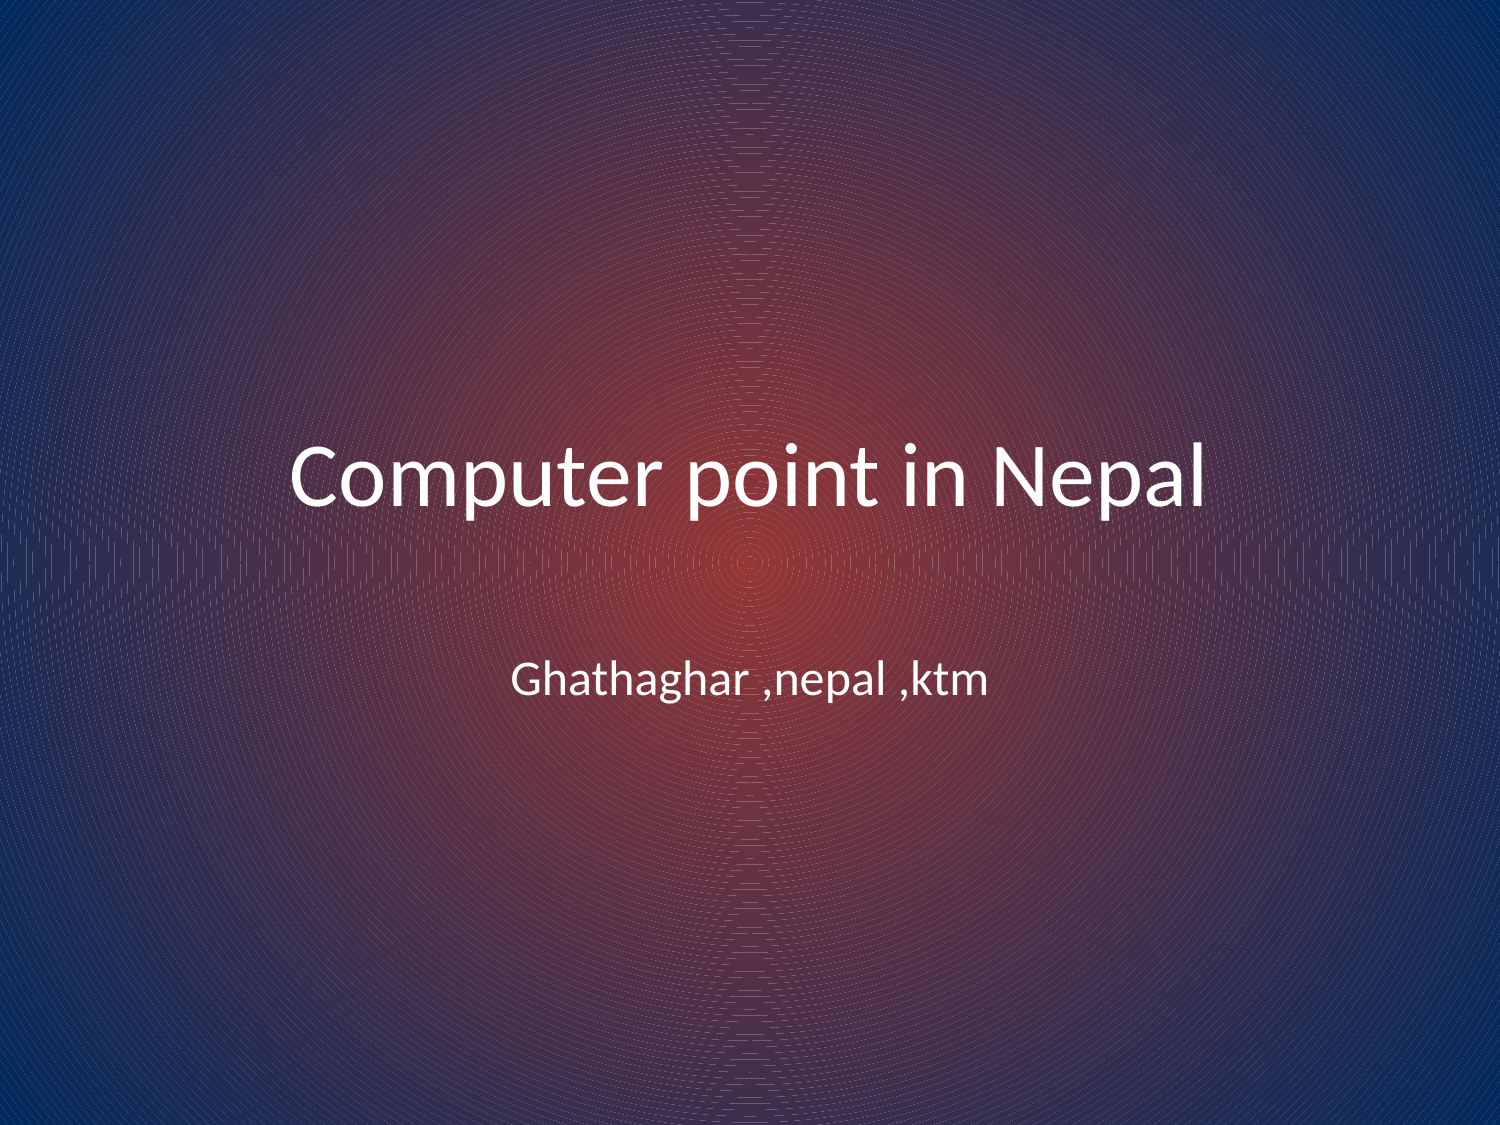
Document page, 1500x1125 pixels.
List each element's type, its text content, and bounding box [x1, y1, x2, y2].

subtitle Ghathaghar ,nepal ,ktm [225, 637, 1275, 925]
title Computer point in Nepal [112, 349, 1388, 591]
